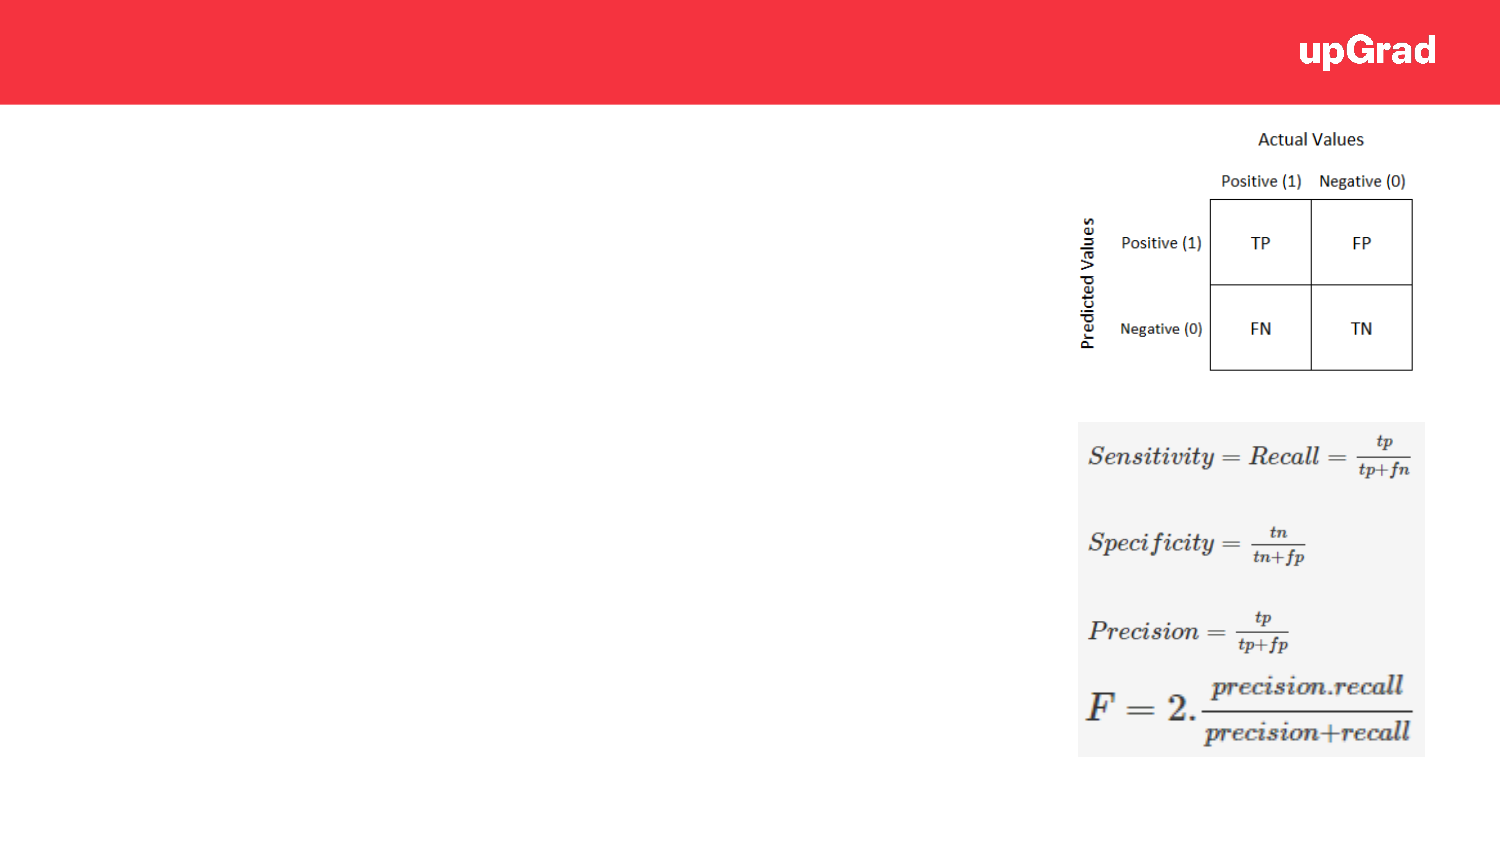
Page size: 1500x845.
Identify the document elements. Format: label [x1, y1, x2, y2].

picture [1300, 34, 1435, 71]
picture [1077, 127, 1422, 380]
text_box [1077, 422, 1426, 757]
